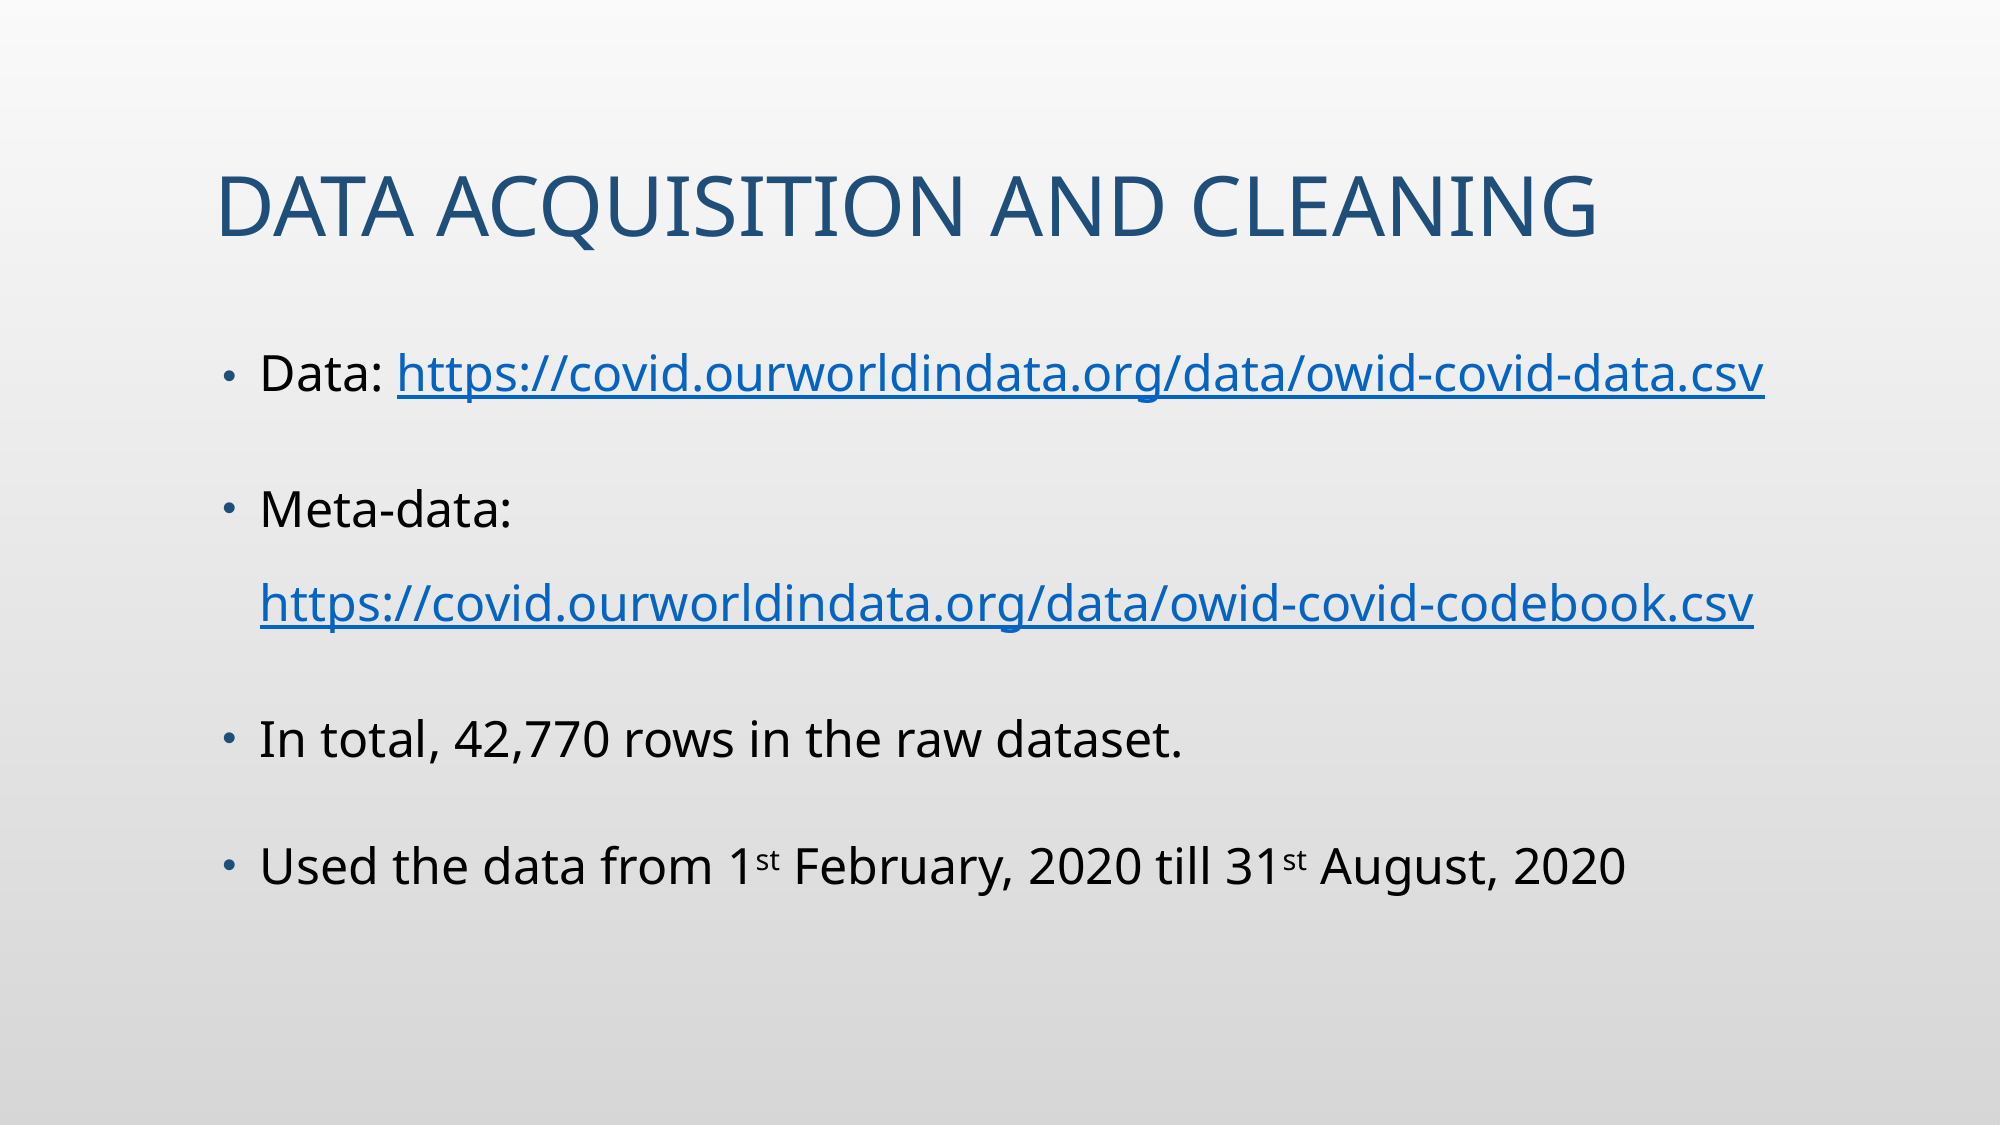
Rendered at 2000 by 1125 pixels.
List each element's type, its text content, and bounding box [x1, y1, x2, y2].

title Data acquisition and cleaning [199, 45, 1800, 263]
text_box Data: https://covid.ourworldindata.org/data/owid-covid-data.csv Meta-data: https://covid.ourworldindata.org/data/owid-covid-codebook.csv In total, 42,770 rows in the raw dataset. Used the data from 1st February, 2020 till 31st August, 2020 [199, 299, 1800, 1013]
